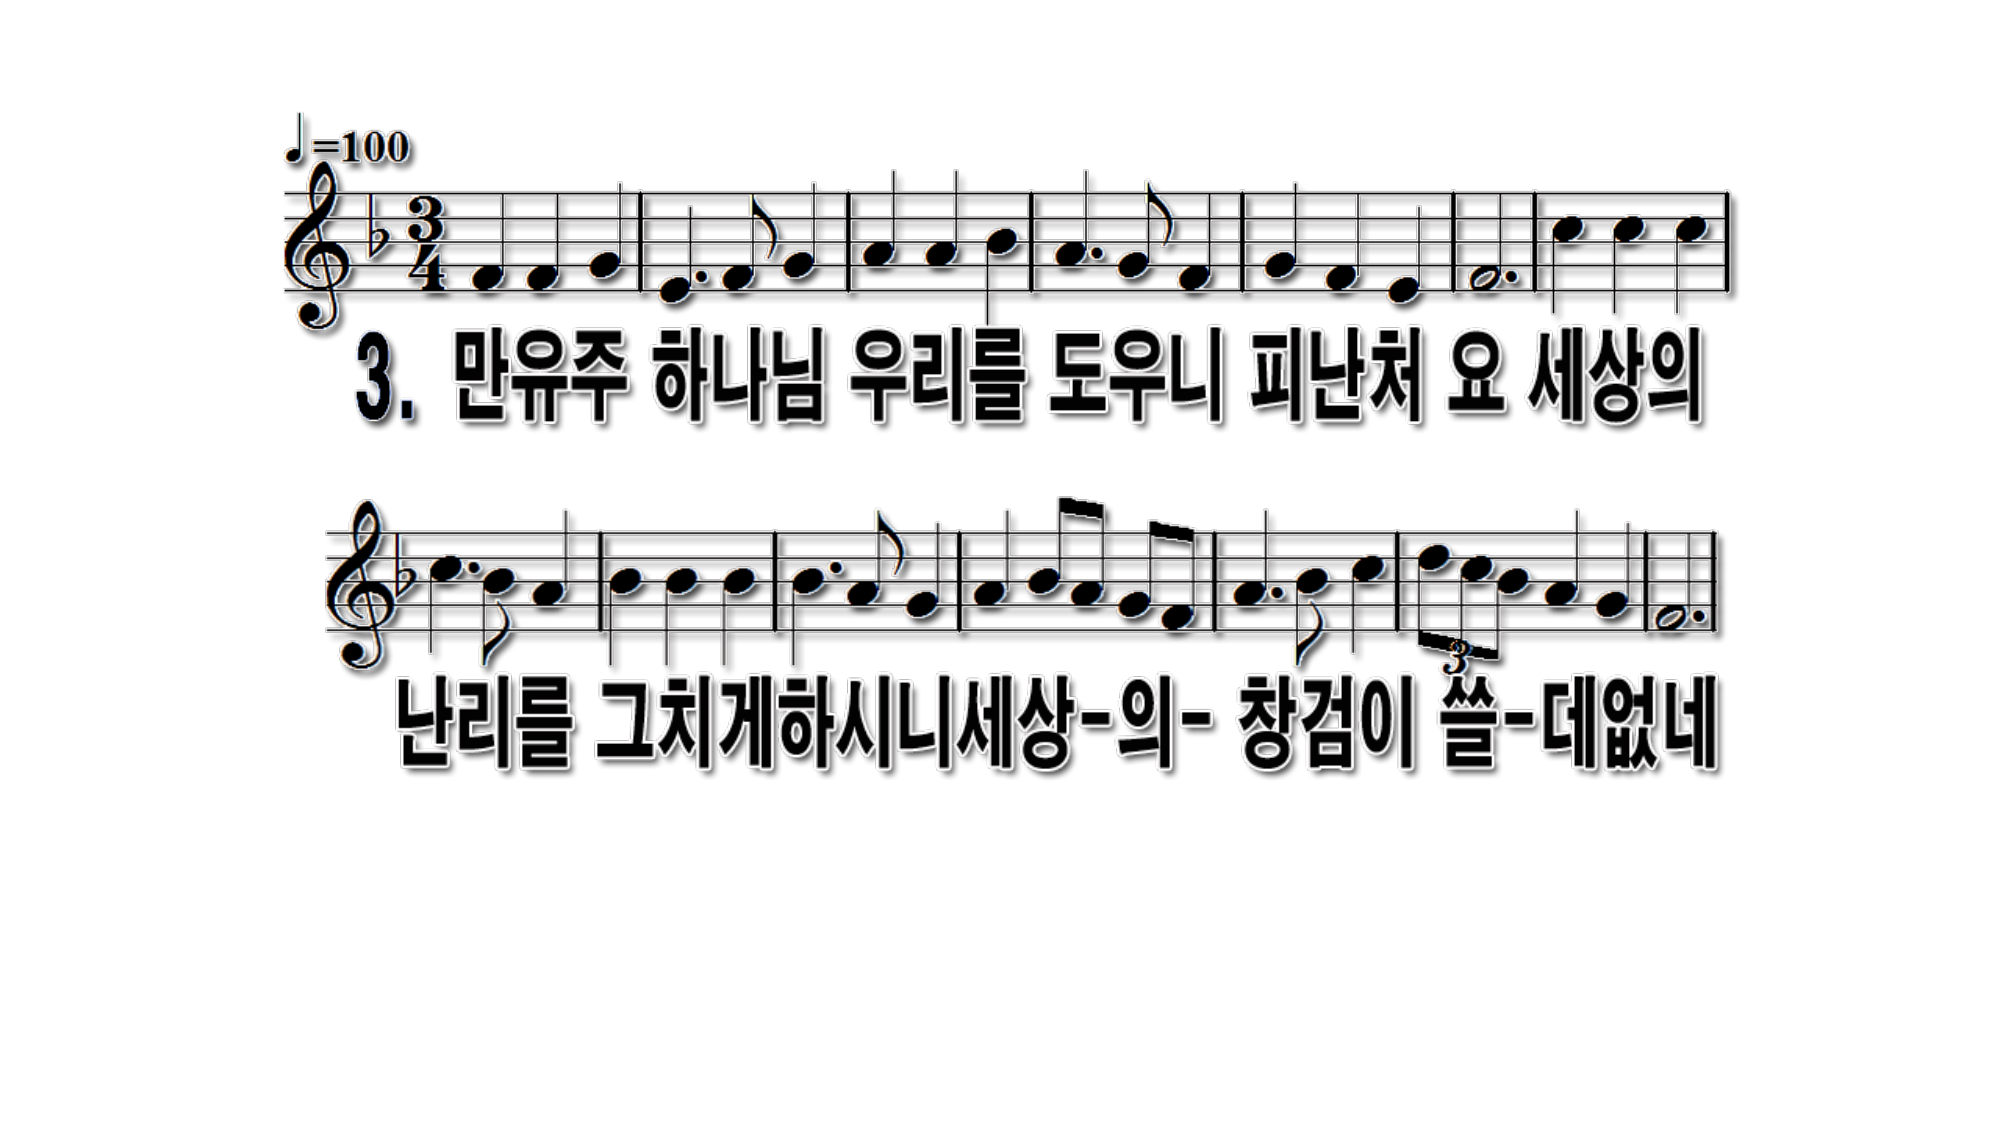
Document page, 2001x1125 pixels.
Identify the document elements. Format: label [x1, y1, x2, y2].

picture [249, 0, 1750, 938]
